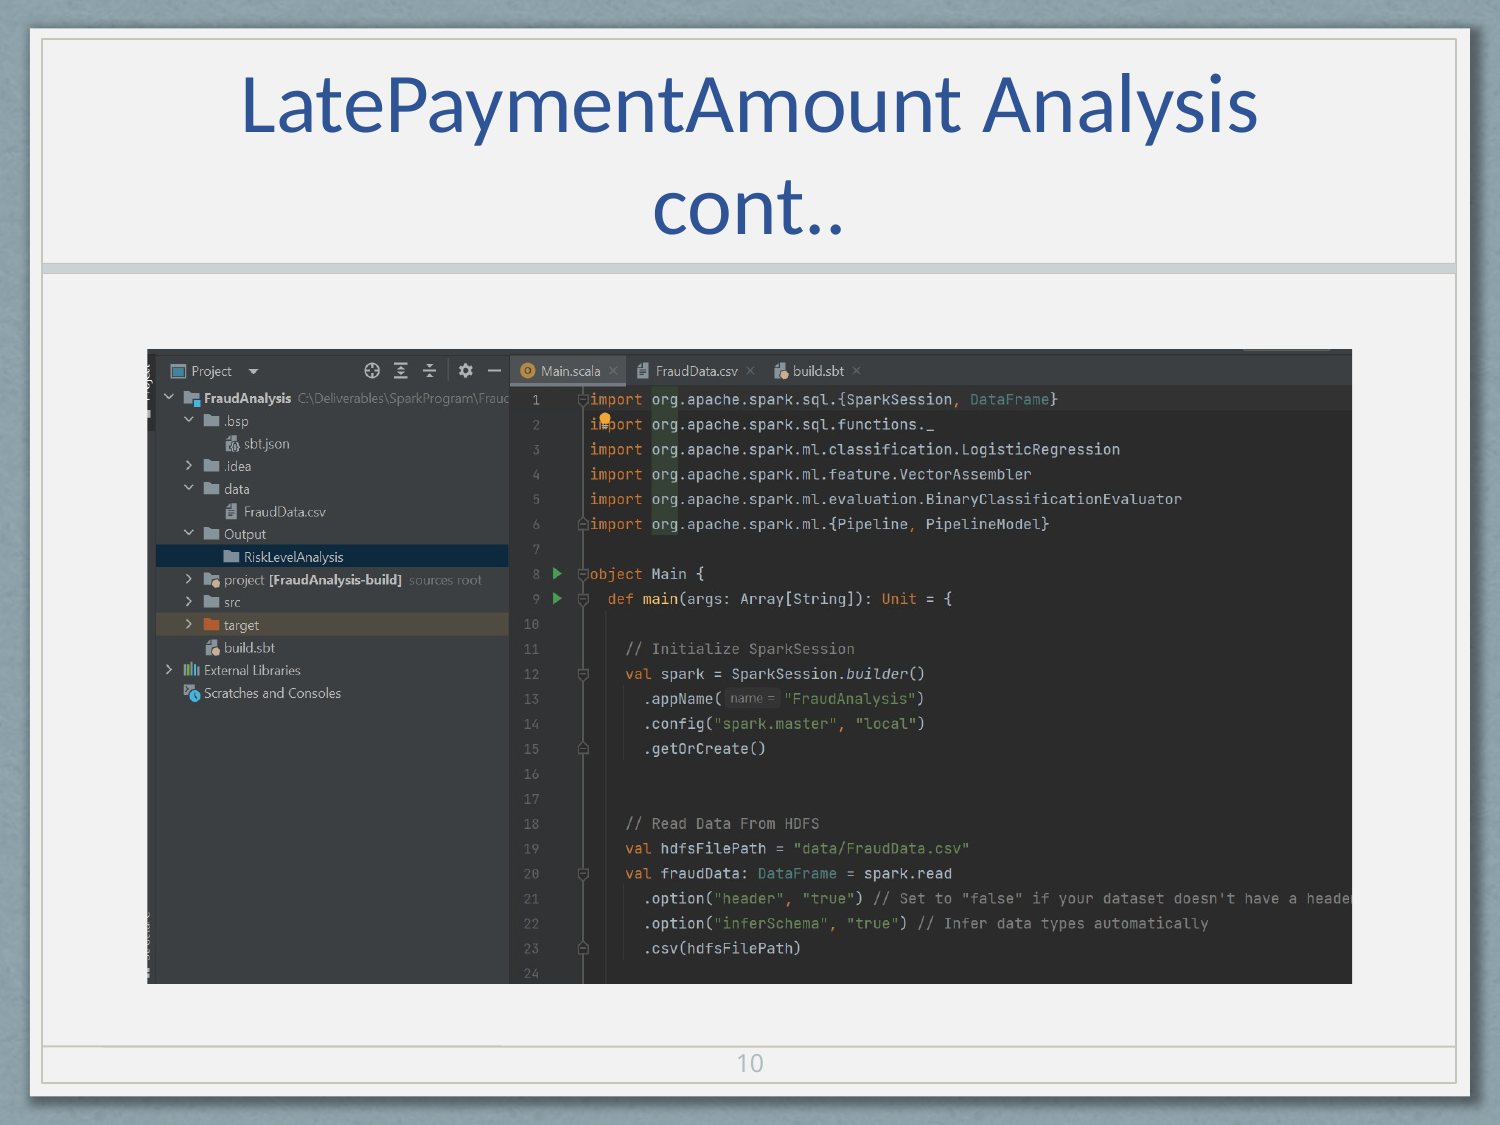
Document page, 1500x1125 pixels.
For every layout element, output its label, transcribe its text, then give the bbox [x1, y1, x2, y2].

title LatePaymentAmount Analysis cont.. [147, 40, 1353, 260]
text_box [147, 349, 1353, 984]
slide_number 10 [687, 1042, 813, 1088]
